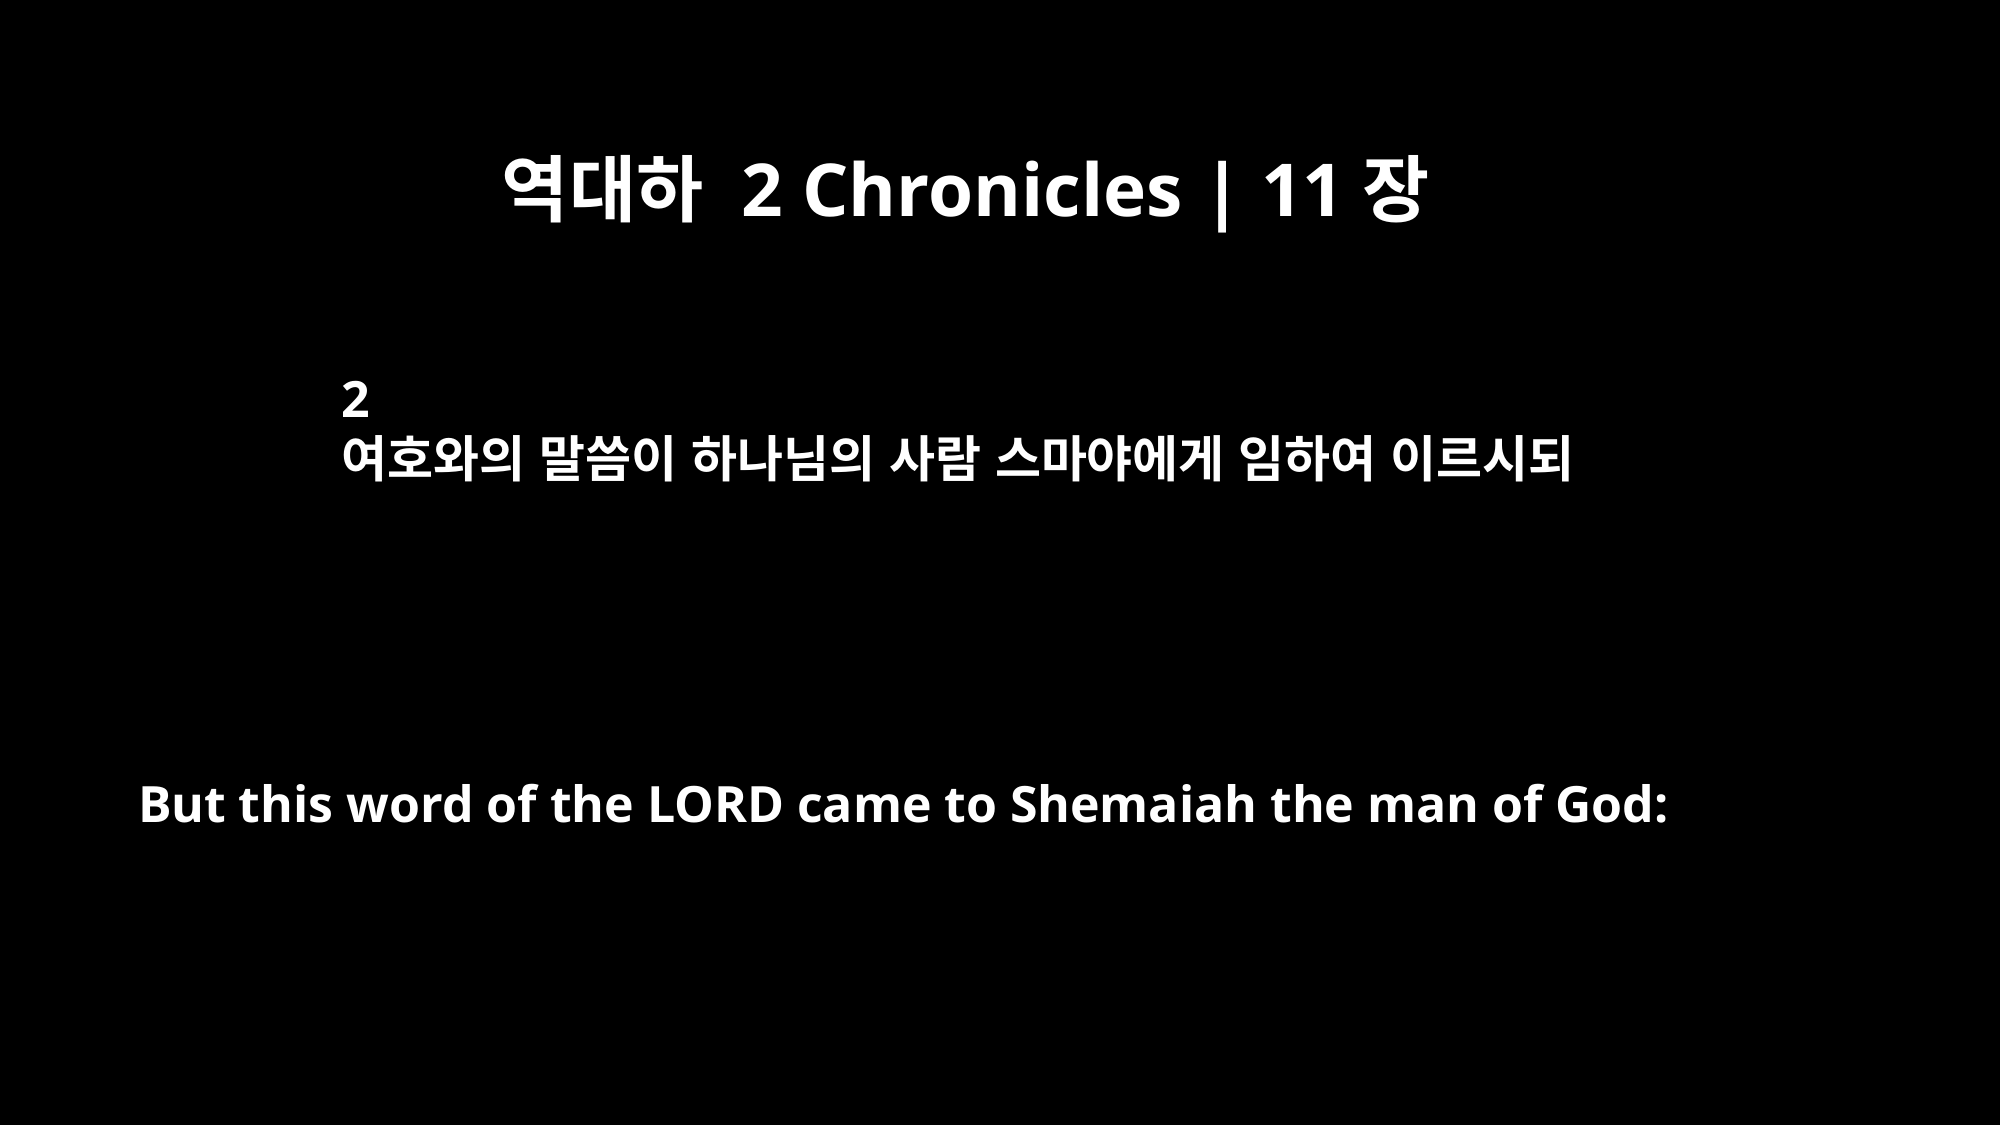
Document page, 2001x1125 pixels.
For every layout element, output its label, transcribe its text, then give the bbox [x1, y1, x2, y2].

text_box 2 여호와의 말씀이 하나님의 사람 스마야에게 임하여 이르시되 [326, 359, 1591, 495]
text_box 역대하 2 Chronicles | 11장 [487, 136, 1445, 239]
text_box But this word of the LORD came to Shemaiah the man of God: [123, 764, 1685, 840]
